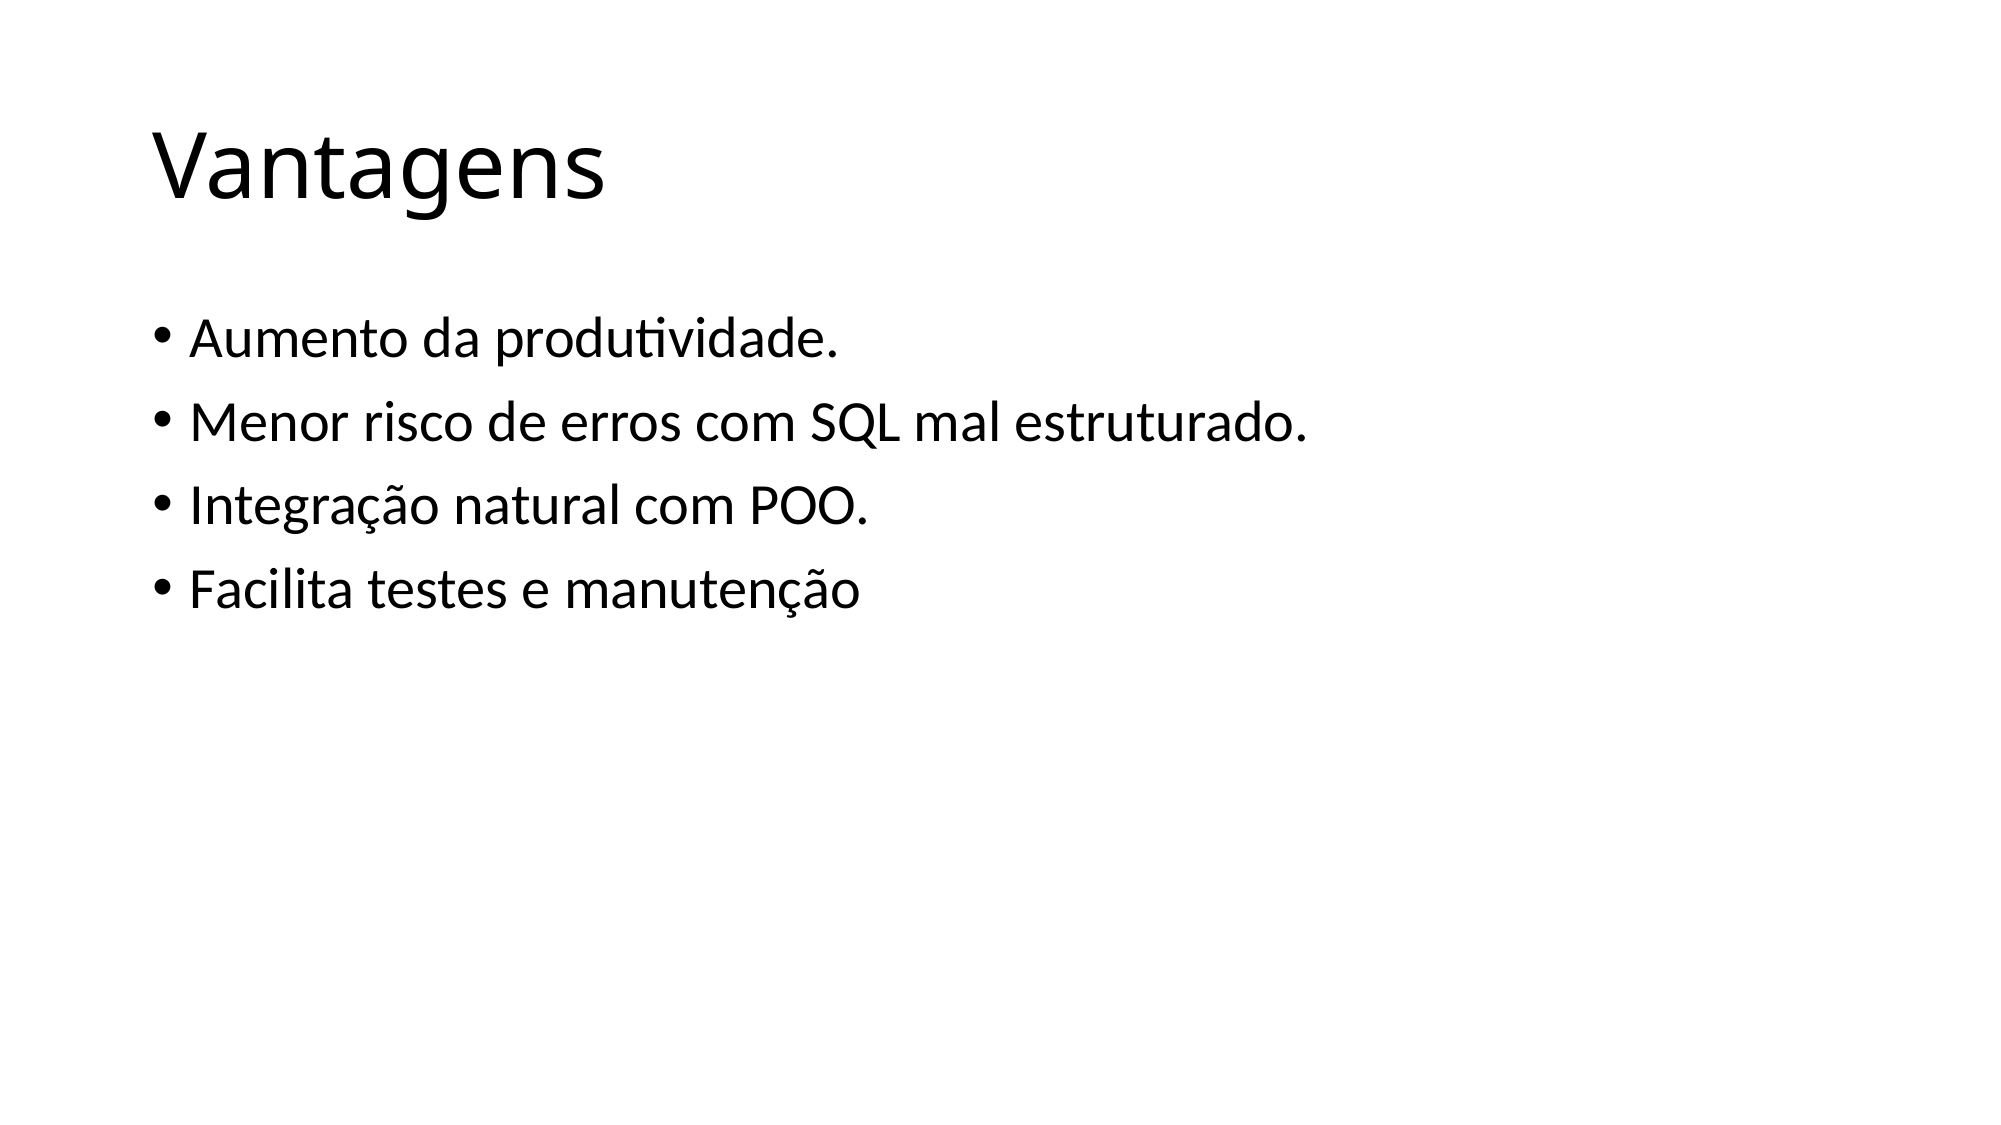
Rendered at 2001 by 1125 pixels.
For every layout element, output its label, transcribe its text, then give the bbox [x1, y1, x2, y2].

title Vantagens [137, 59, 1863, 278]
list Aumento da produtividade. Menor risco de erros com SQL mal estruturado. Integração natural com POO. Facilita testes e manutenção [137, 299, 1863, 1014]
